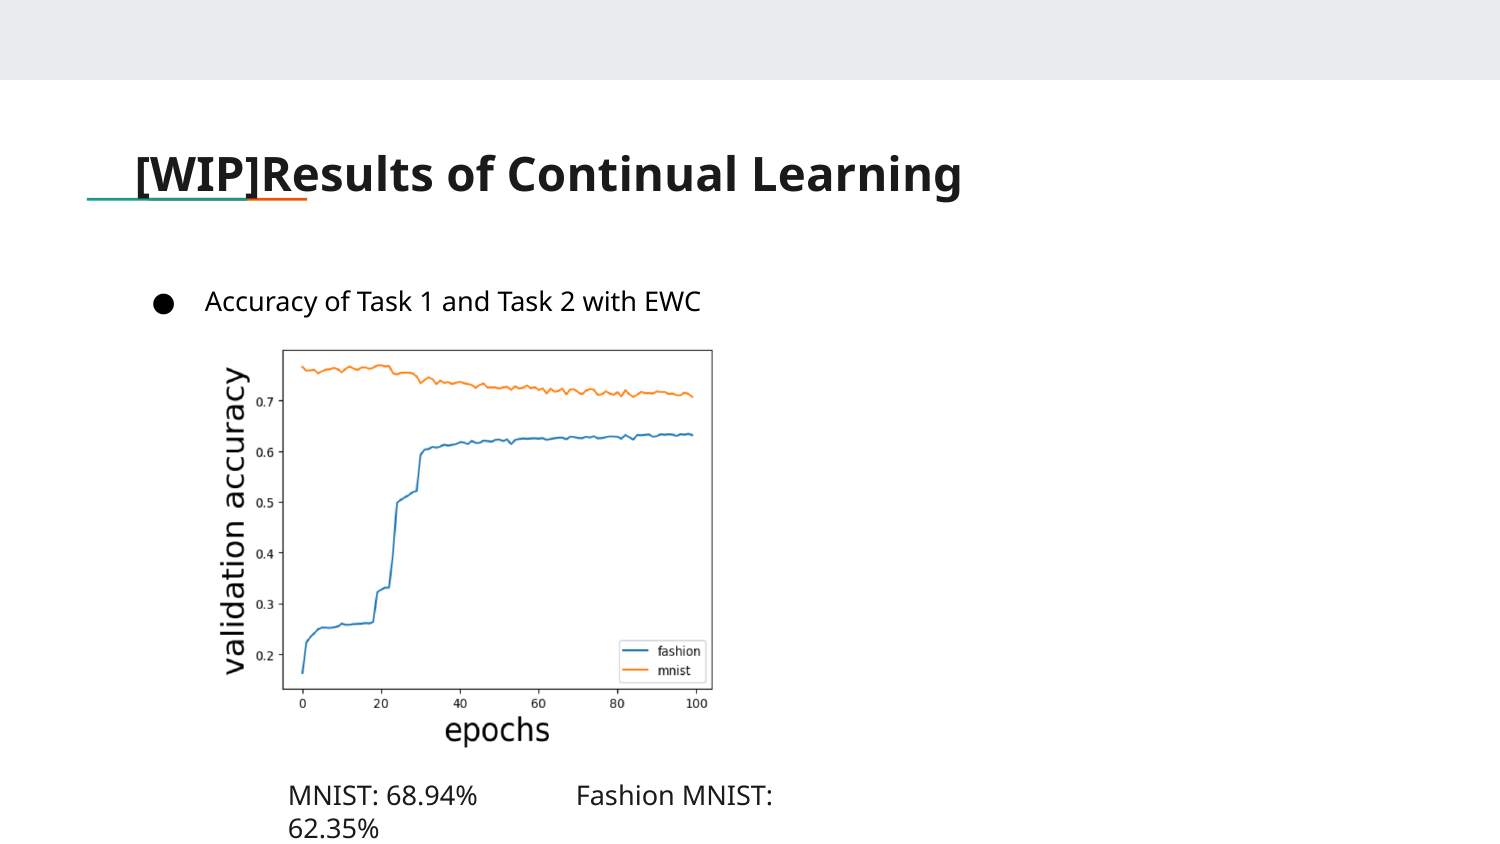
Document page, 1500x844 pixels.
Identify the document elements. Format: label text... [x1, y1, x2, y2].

title [WIP]Results of Continual Learning [119, 128, 1381, 217]
picture [214, 346, 717, 753]
text_box MNIST: 68.94% Fashion MNIST: 62.35% [273, 763, 853, 807]
list Accuracy of Task 1 and Task 2 with EWC [115, 253, 1377, 625]
